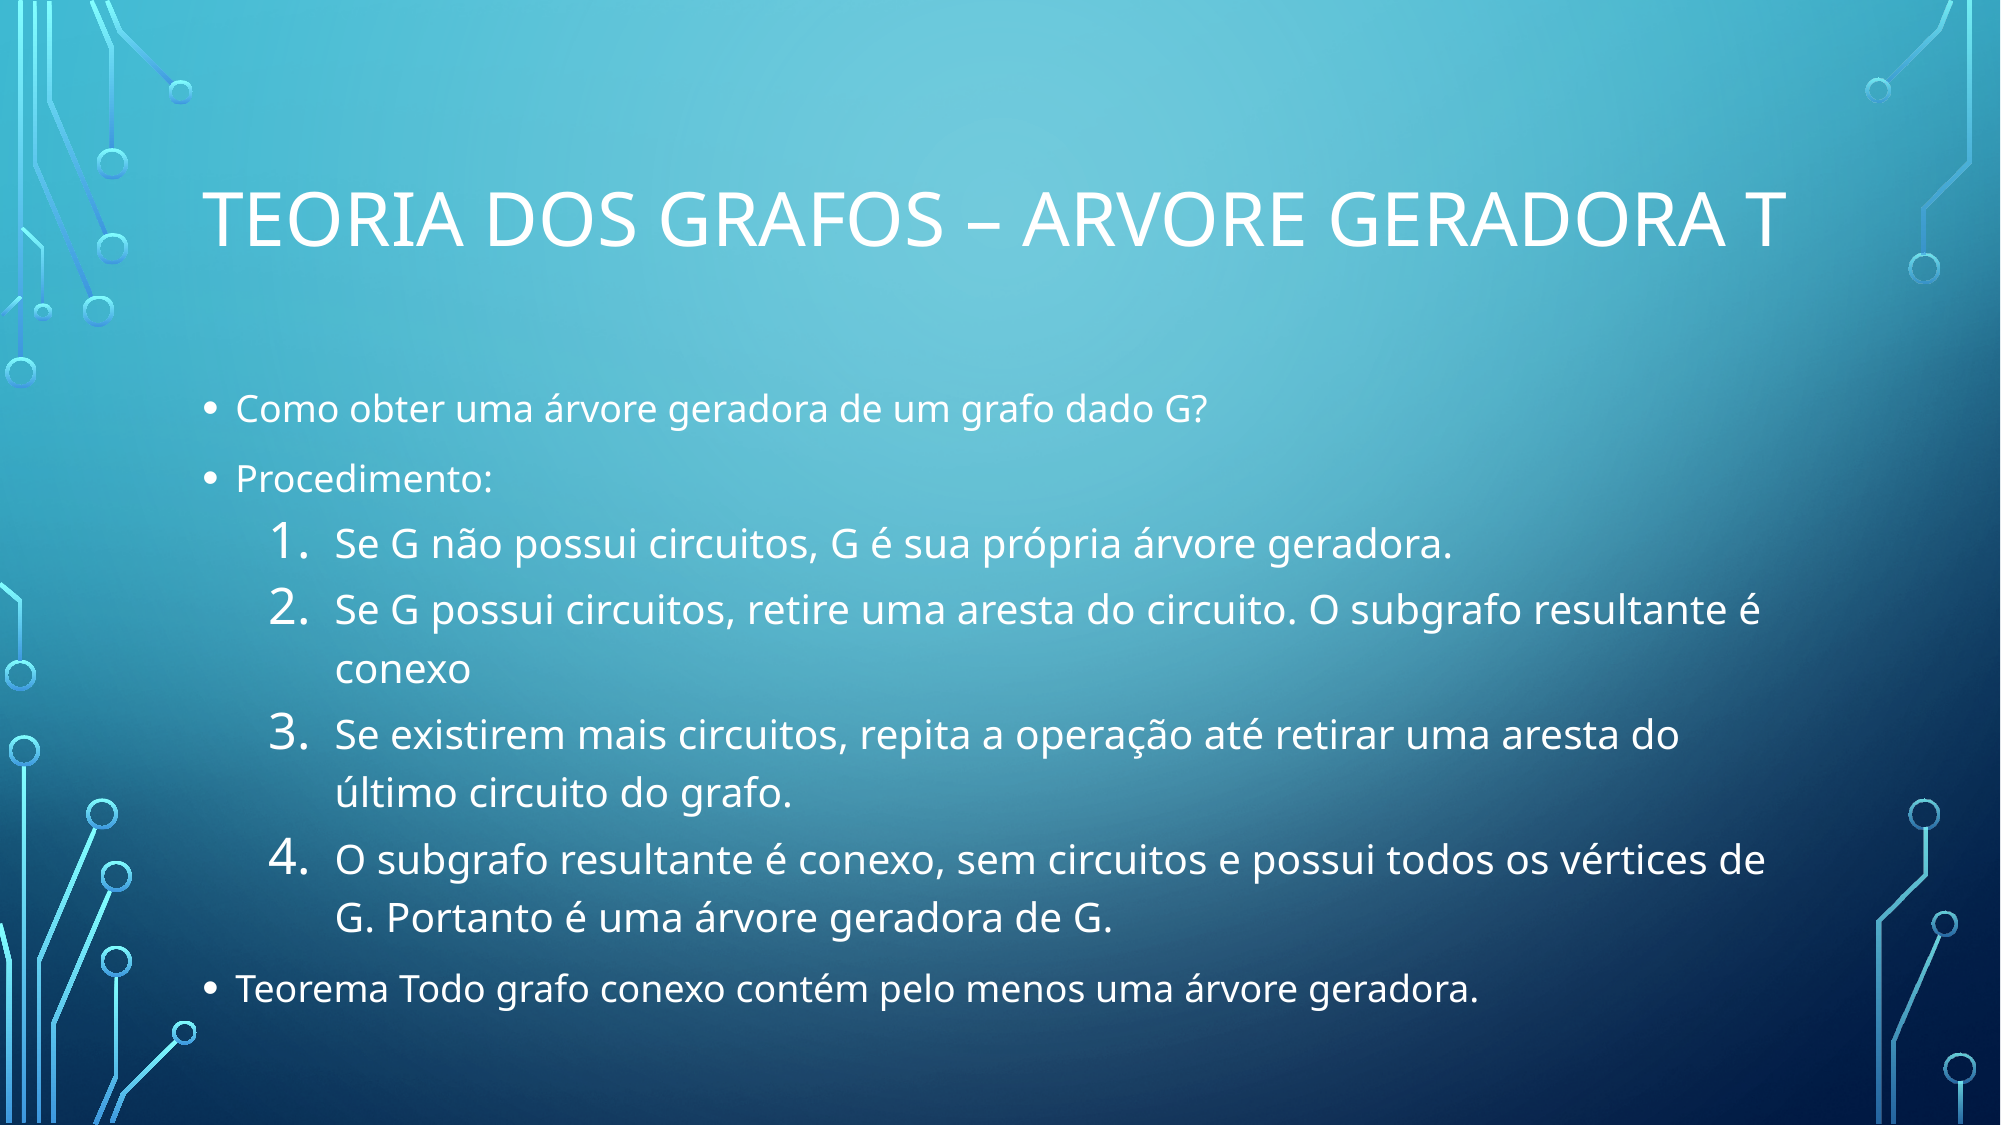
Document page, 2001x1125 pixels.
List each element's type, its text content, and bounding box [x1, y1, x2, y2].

title Teoria dos Grafos – Arvore Geradora T [187, 101, 1813, 344]
list Como obter uma árvore geradora de um grafo dado G? Procedimento: Se G não possui circuitos, G é sua própria árvore geradora. Se G possui circuitos, retire uma aresta do circuito. O subgrafo resultante é conexo Se existirem mais circuitos, repita a operação até retirar uma aresta do último circuito do grafo. O subgrafo resultante é conexo, sem circuitos e possui todos os vértices de G. Portanto é uma árvore geradora de G. Teorema Todo grafo conexo contém pelo menos uma árvore geradora. [187, 369, 1813, 1024]
